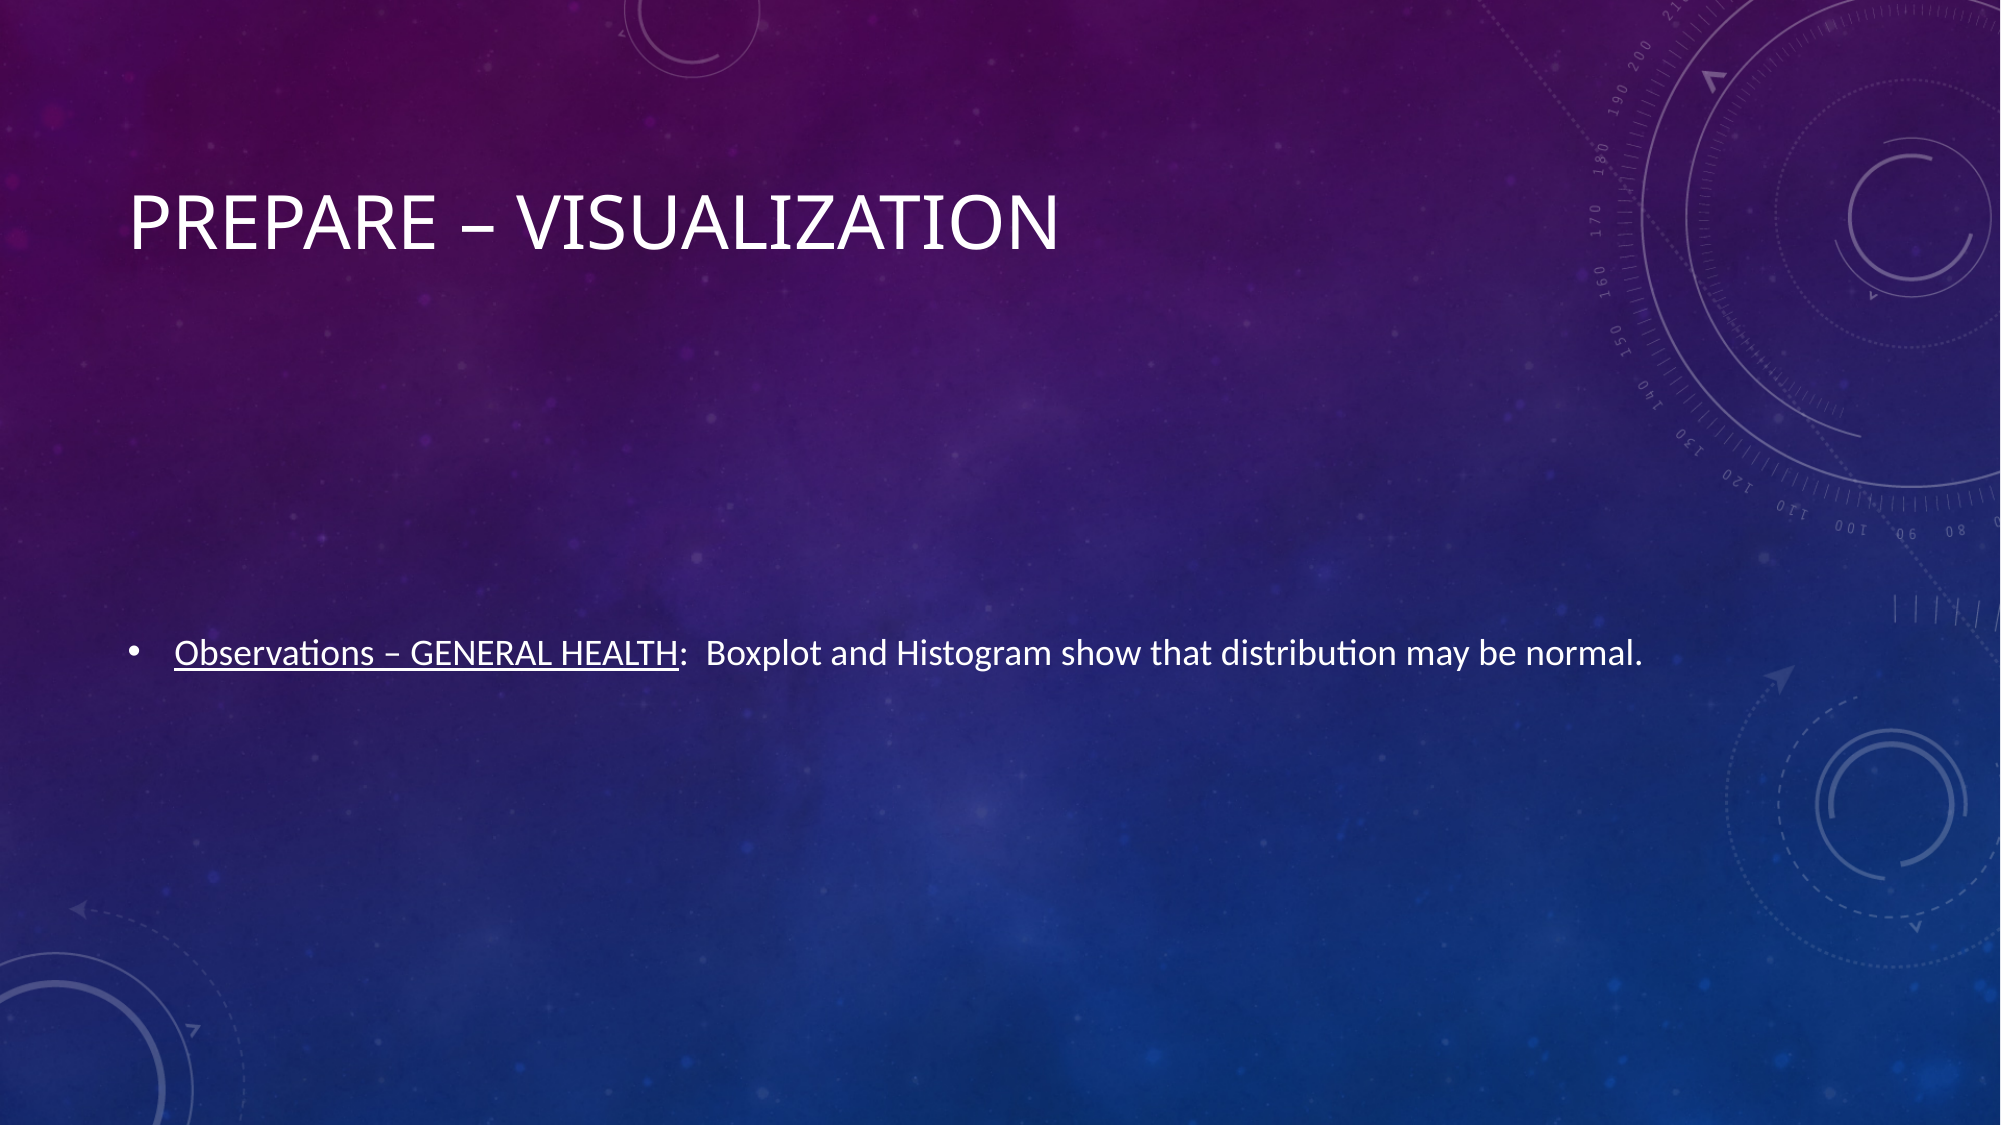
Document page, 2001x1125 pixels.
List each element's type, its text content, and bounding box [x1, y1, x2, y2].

list Observations – GENERAL HEALTH: Boxplot and Histogram show that distribution may be normal. [112, 351, 1775, 950]
picture [0, 0, 2001, 1125]
title Prepare – visualization [112, 99, 1775, 339]
